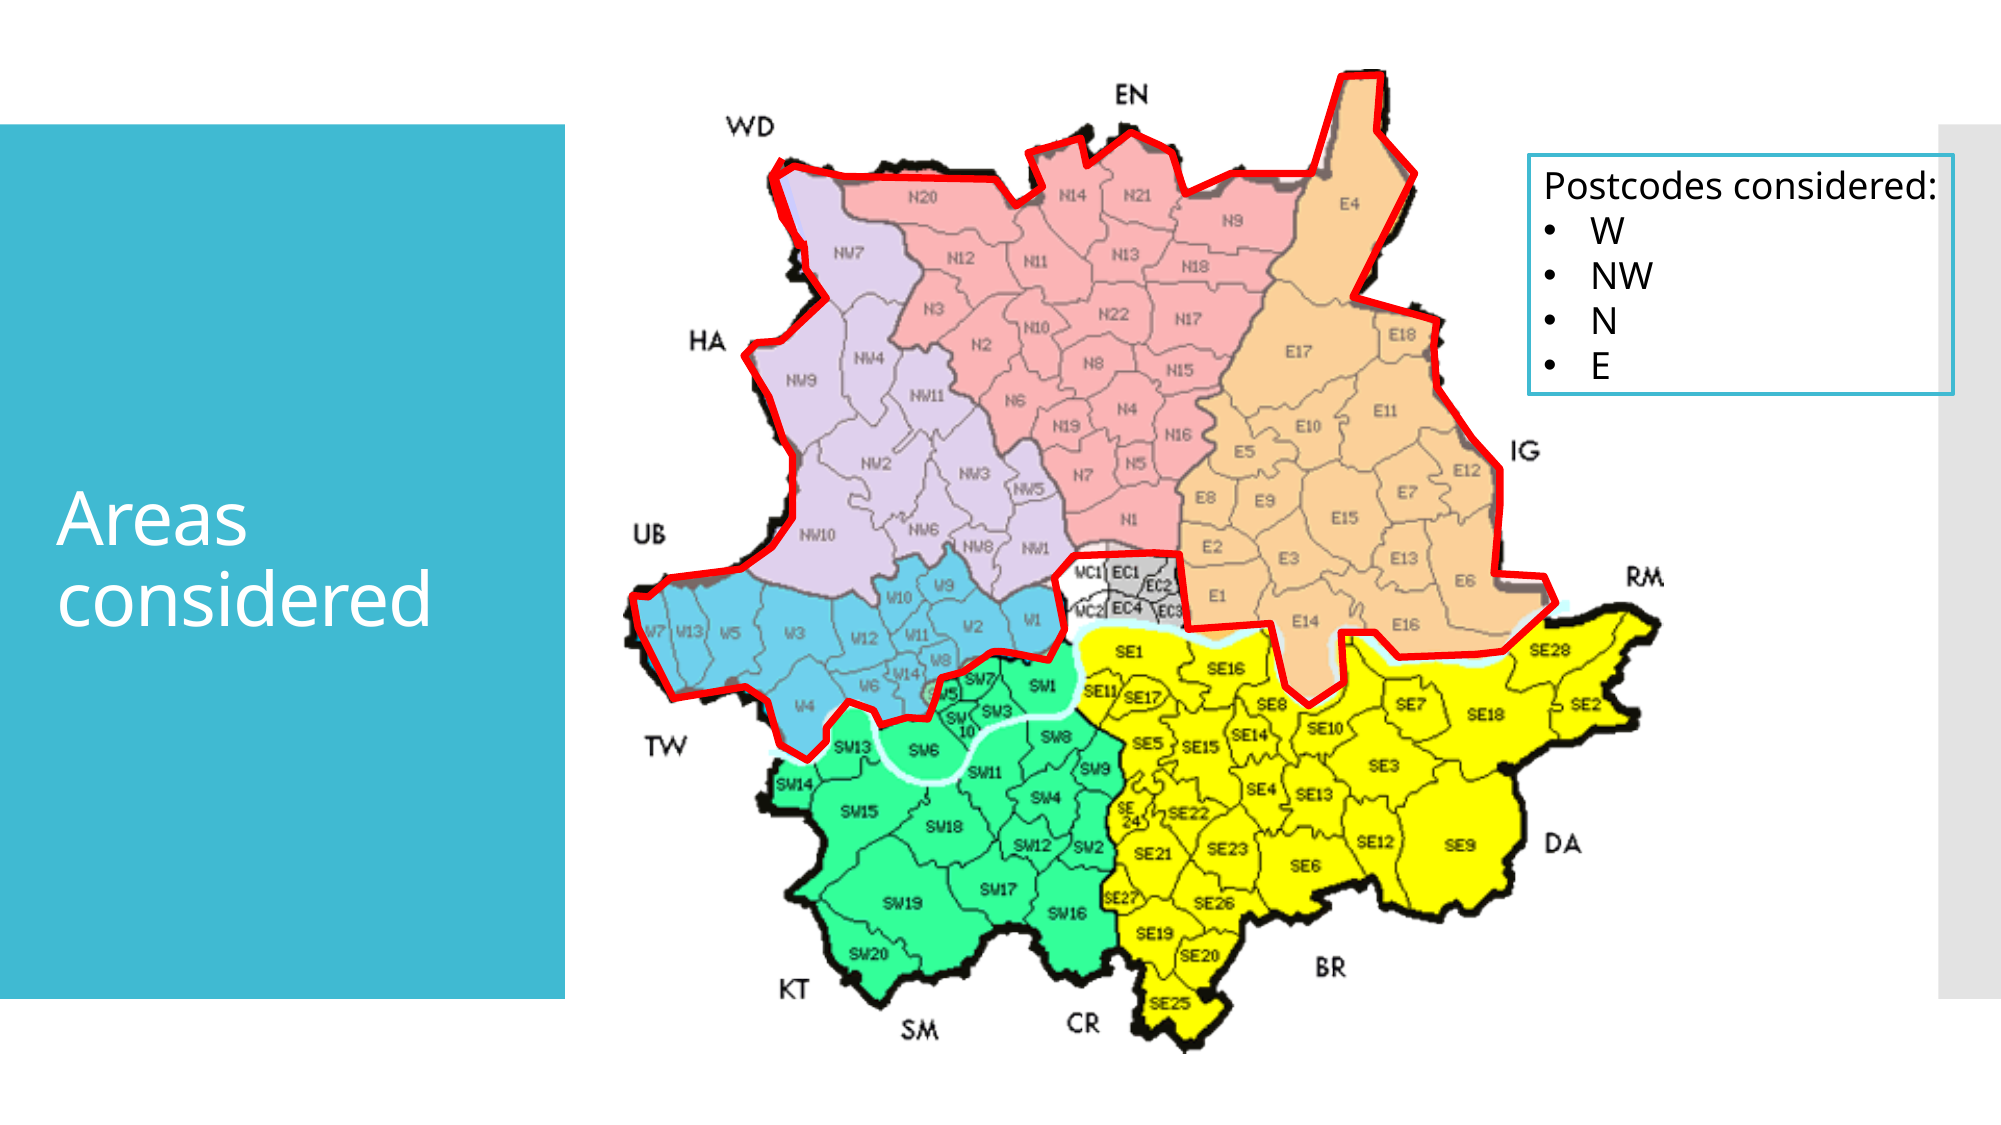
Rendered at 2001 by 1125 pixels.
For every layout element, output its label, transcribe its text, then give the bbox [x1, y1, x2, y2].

title Areas considered [41, 184, 525, 940]
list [623, 69, 1664, 1054]
text_box Postcodes considered: W NW N E [1664, 154, 1953, 395]
